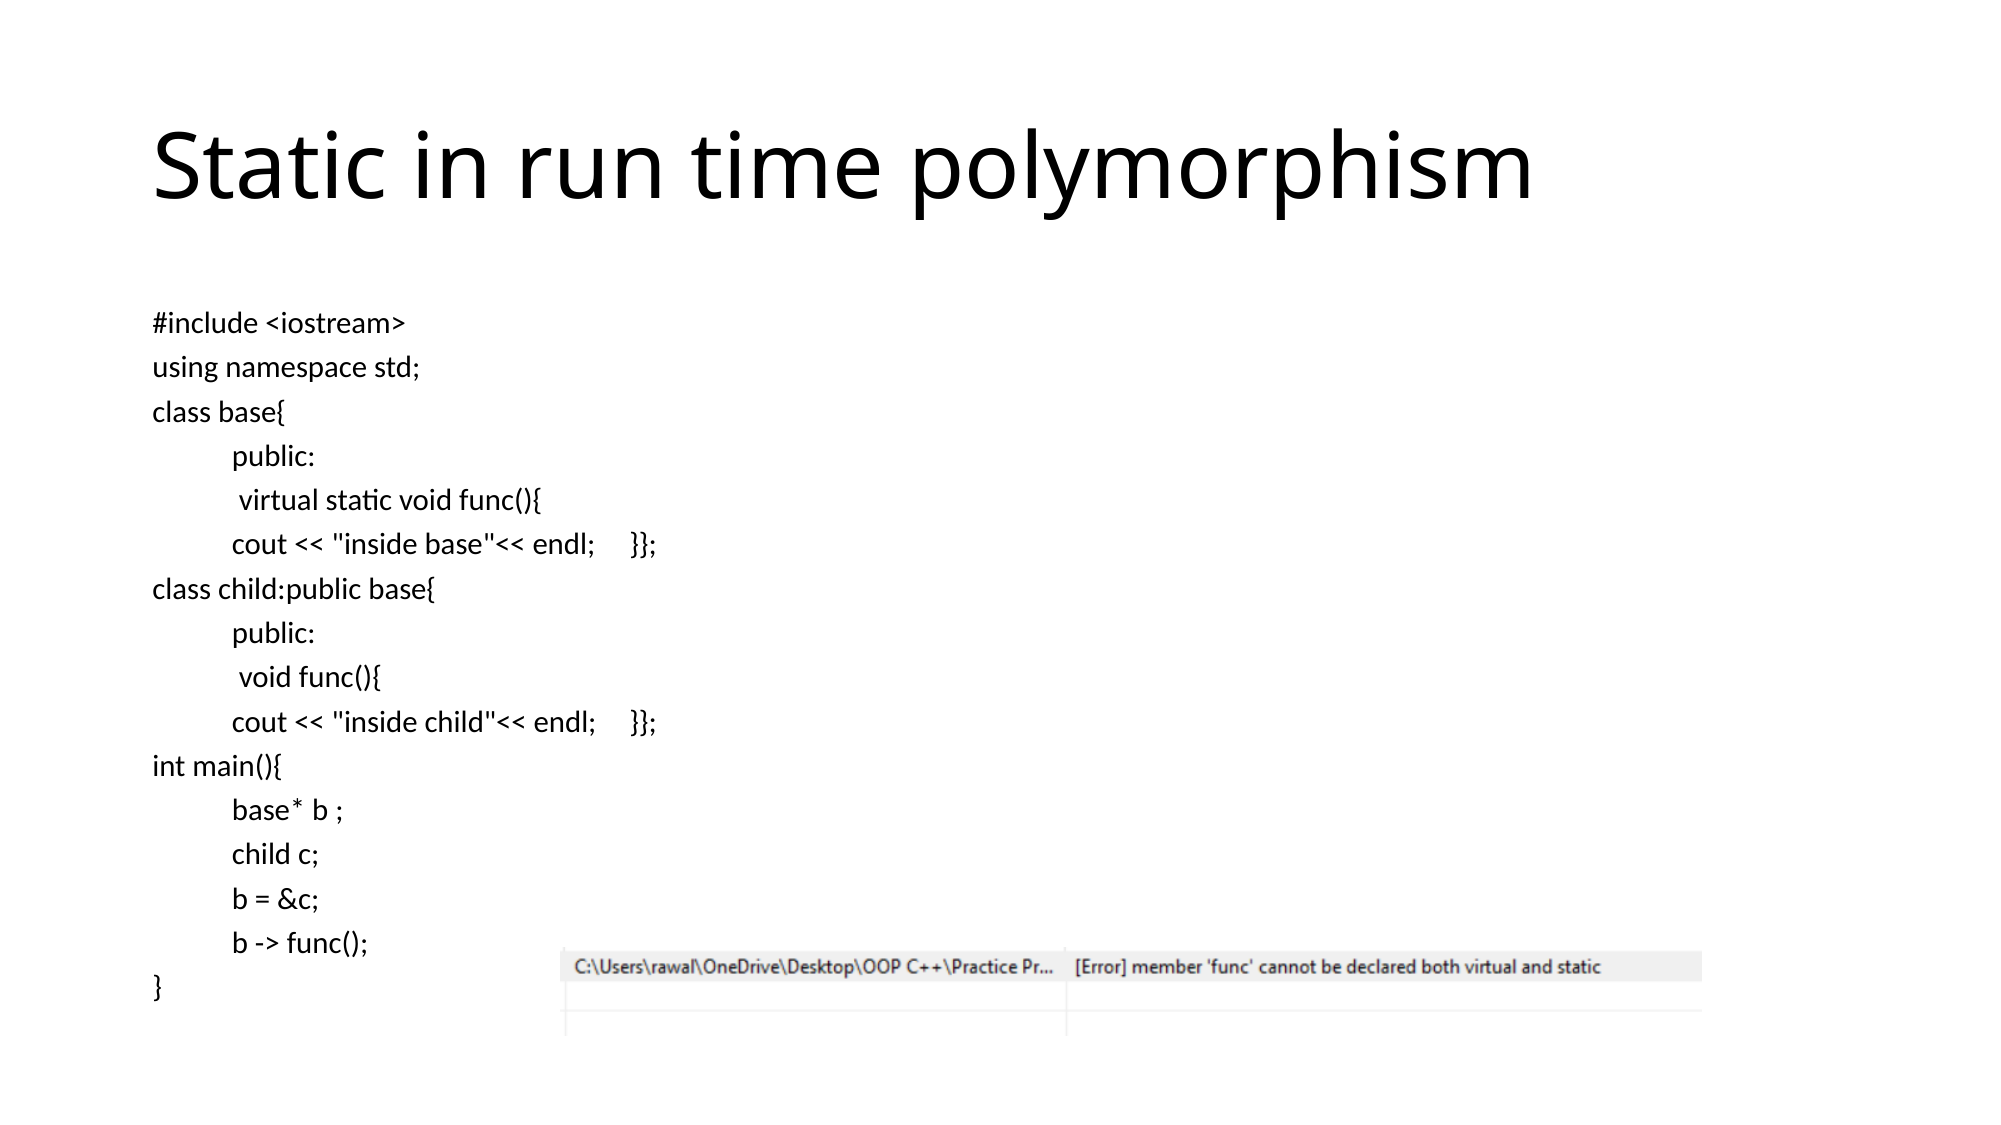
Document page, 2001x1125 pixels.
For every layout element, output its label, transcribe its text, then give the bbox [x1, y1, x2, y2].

list #include <iostream> using namespace std; class base{ public: virtual static void func(){ cout << "inside base"<< endl; }}; class child:public base{ public: void func(){ cout << "inside child"<< endl; }}; int main(){ base* b ; child c; b = &c; b -> func(); } [137, 299, 1863, 1014]
title Static in run time polymorphism [137, 59, 1863, 278]
picture [560, 947, 1702, 1036]
